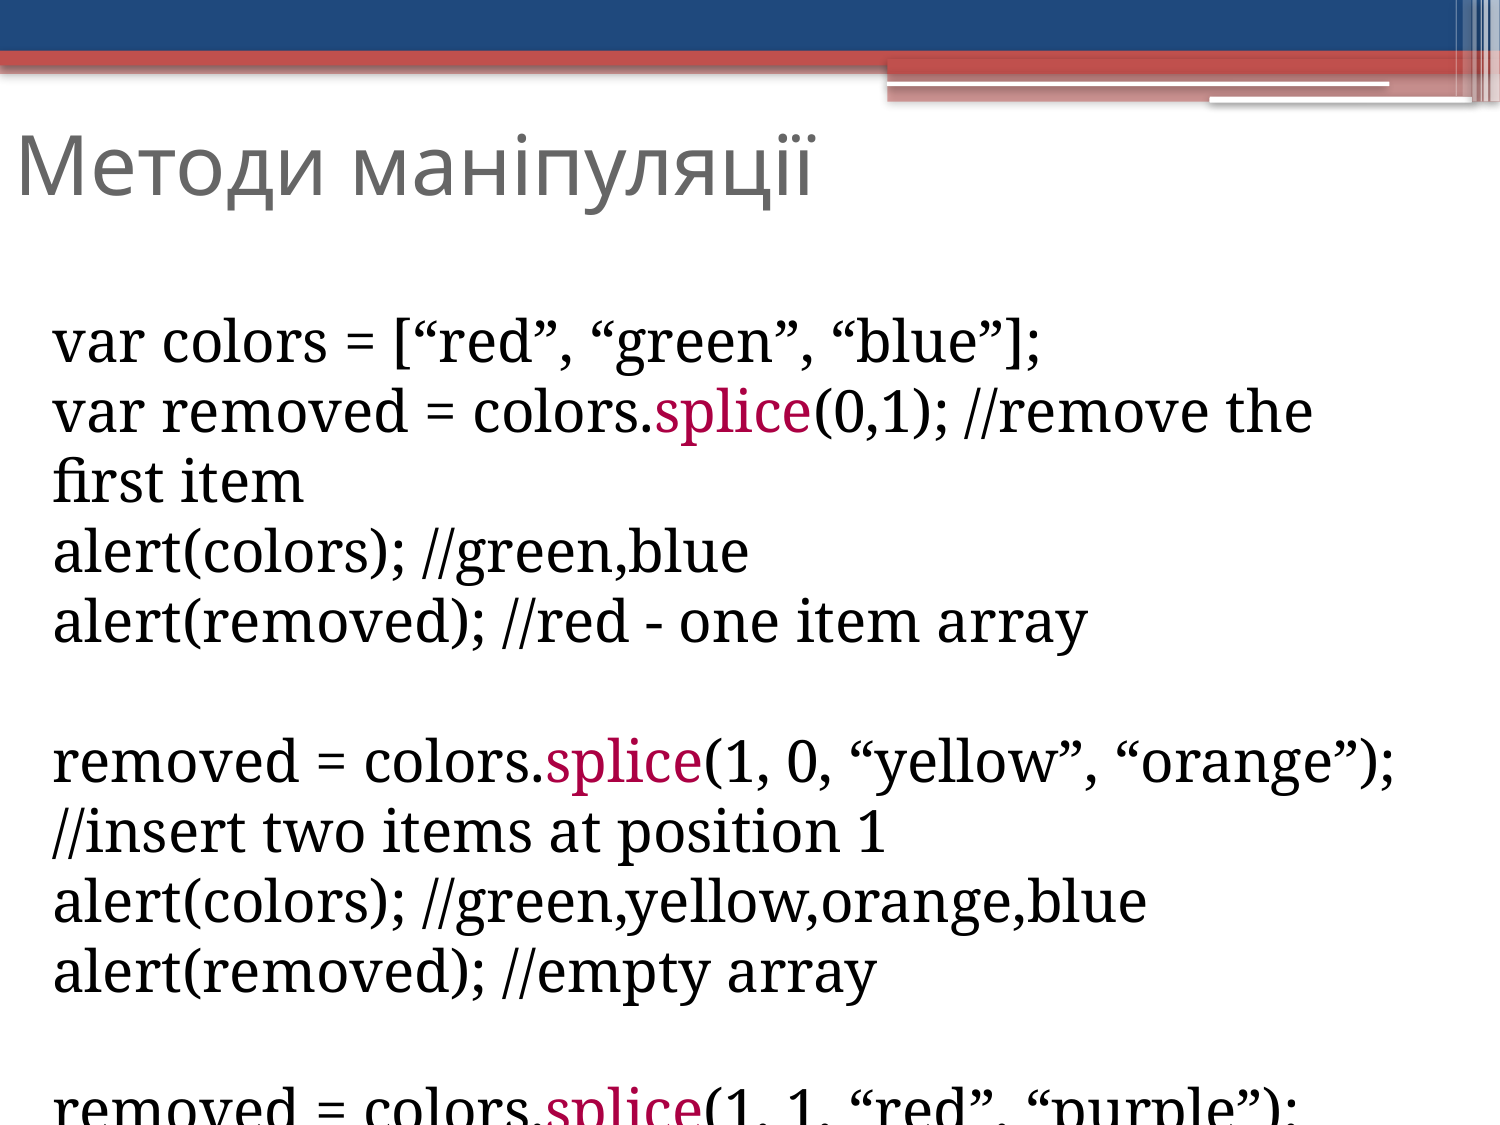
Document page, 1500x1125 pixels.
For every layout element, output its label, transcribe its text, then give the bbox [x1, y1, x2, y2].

text_box var colors = [“red”, “green”, “blue”]; var removed = colors.splice(0,1); //remove the first item alert(colors); //green,blue alert(removed); //red - one item array removed = colors.splice(1, 0, “yellow”, “orange”); //insert two items at position 1 alert(colors); //green,yellow,orange,blue alert(removed); //empty array removed = colors.splice(1, 1, “red”, “purple”); //insert two values, remove one alert(colors); //green,red,purple,orange,blue alert(removed); //yellow - one item array [37, 296, 1425, 1125]
text_box Методи маніпуляції [0, 74, 1350, 250]
